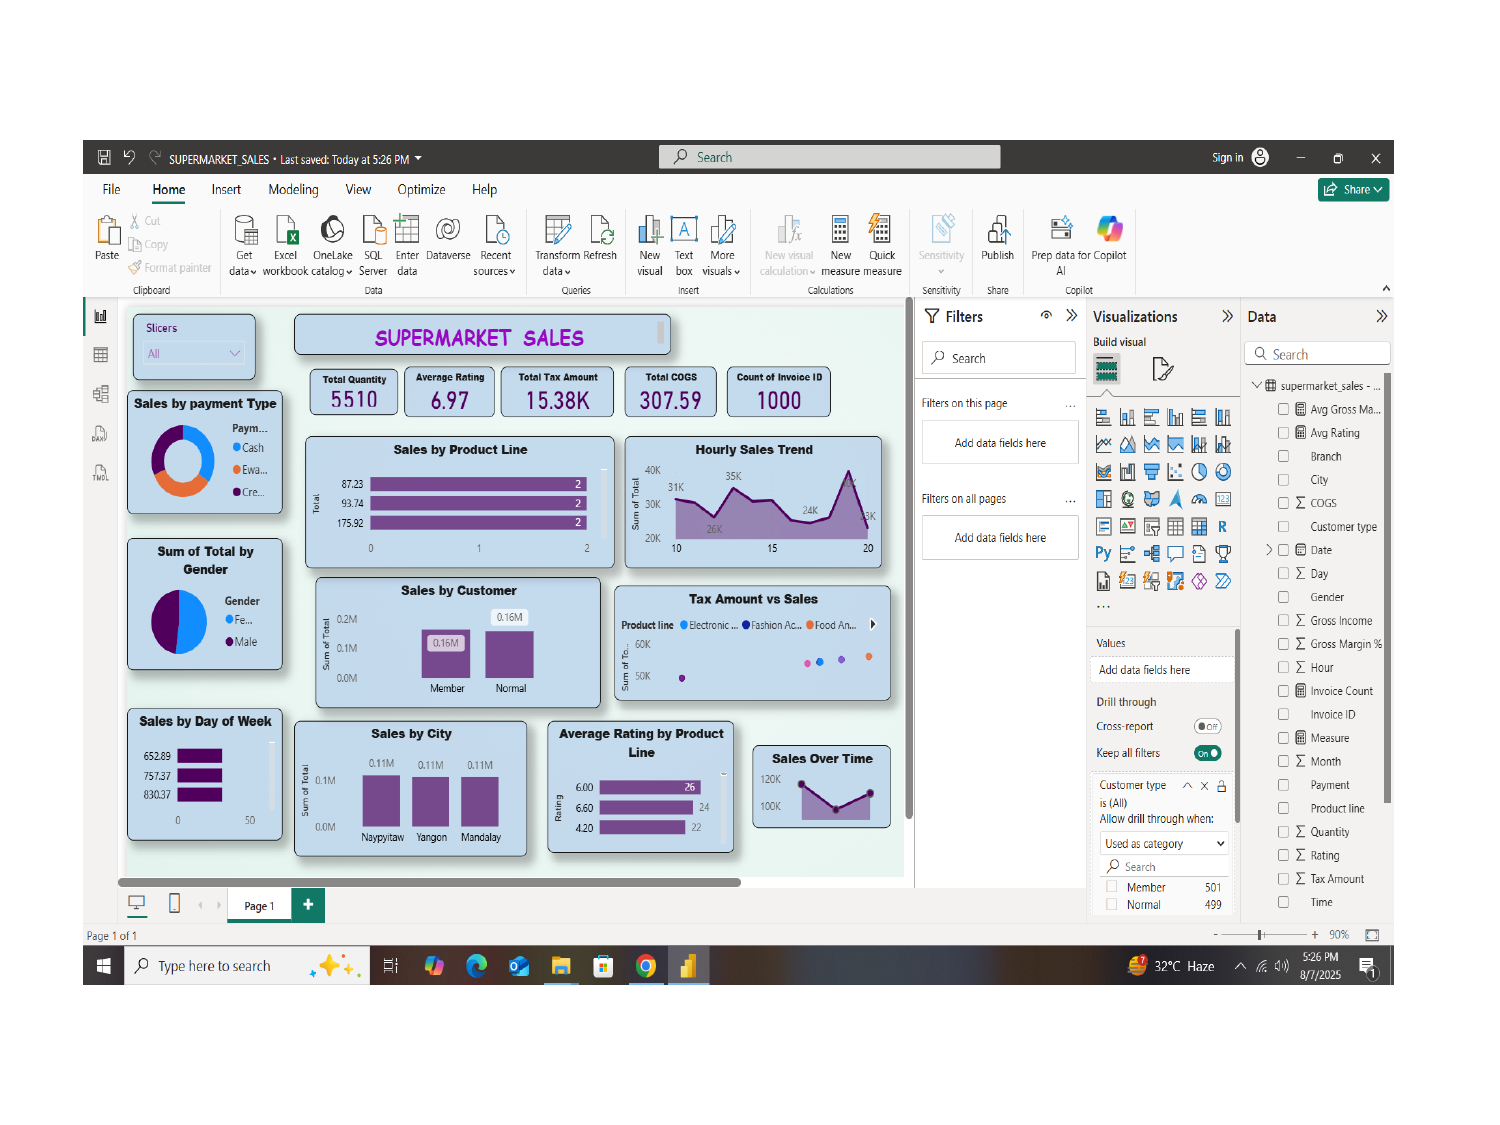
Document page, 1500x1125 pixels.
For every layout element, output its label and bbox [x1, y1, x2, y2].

picture [83, 140, 1394, 985]
